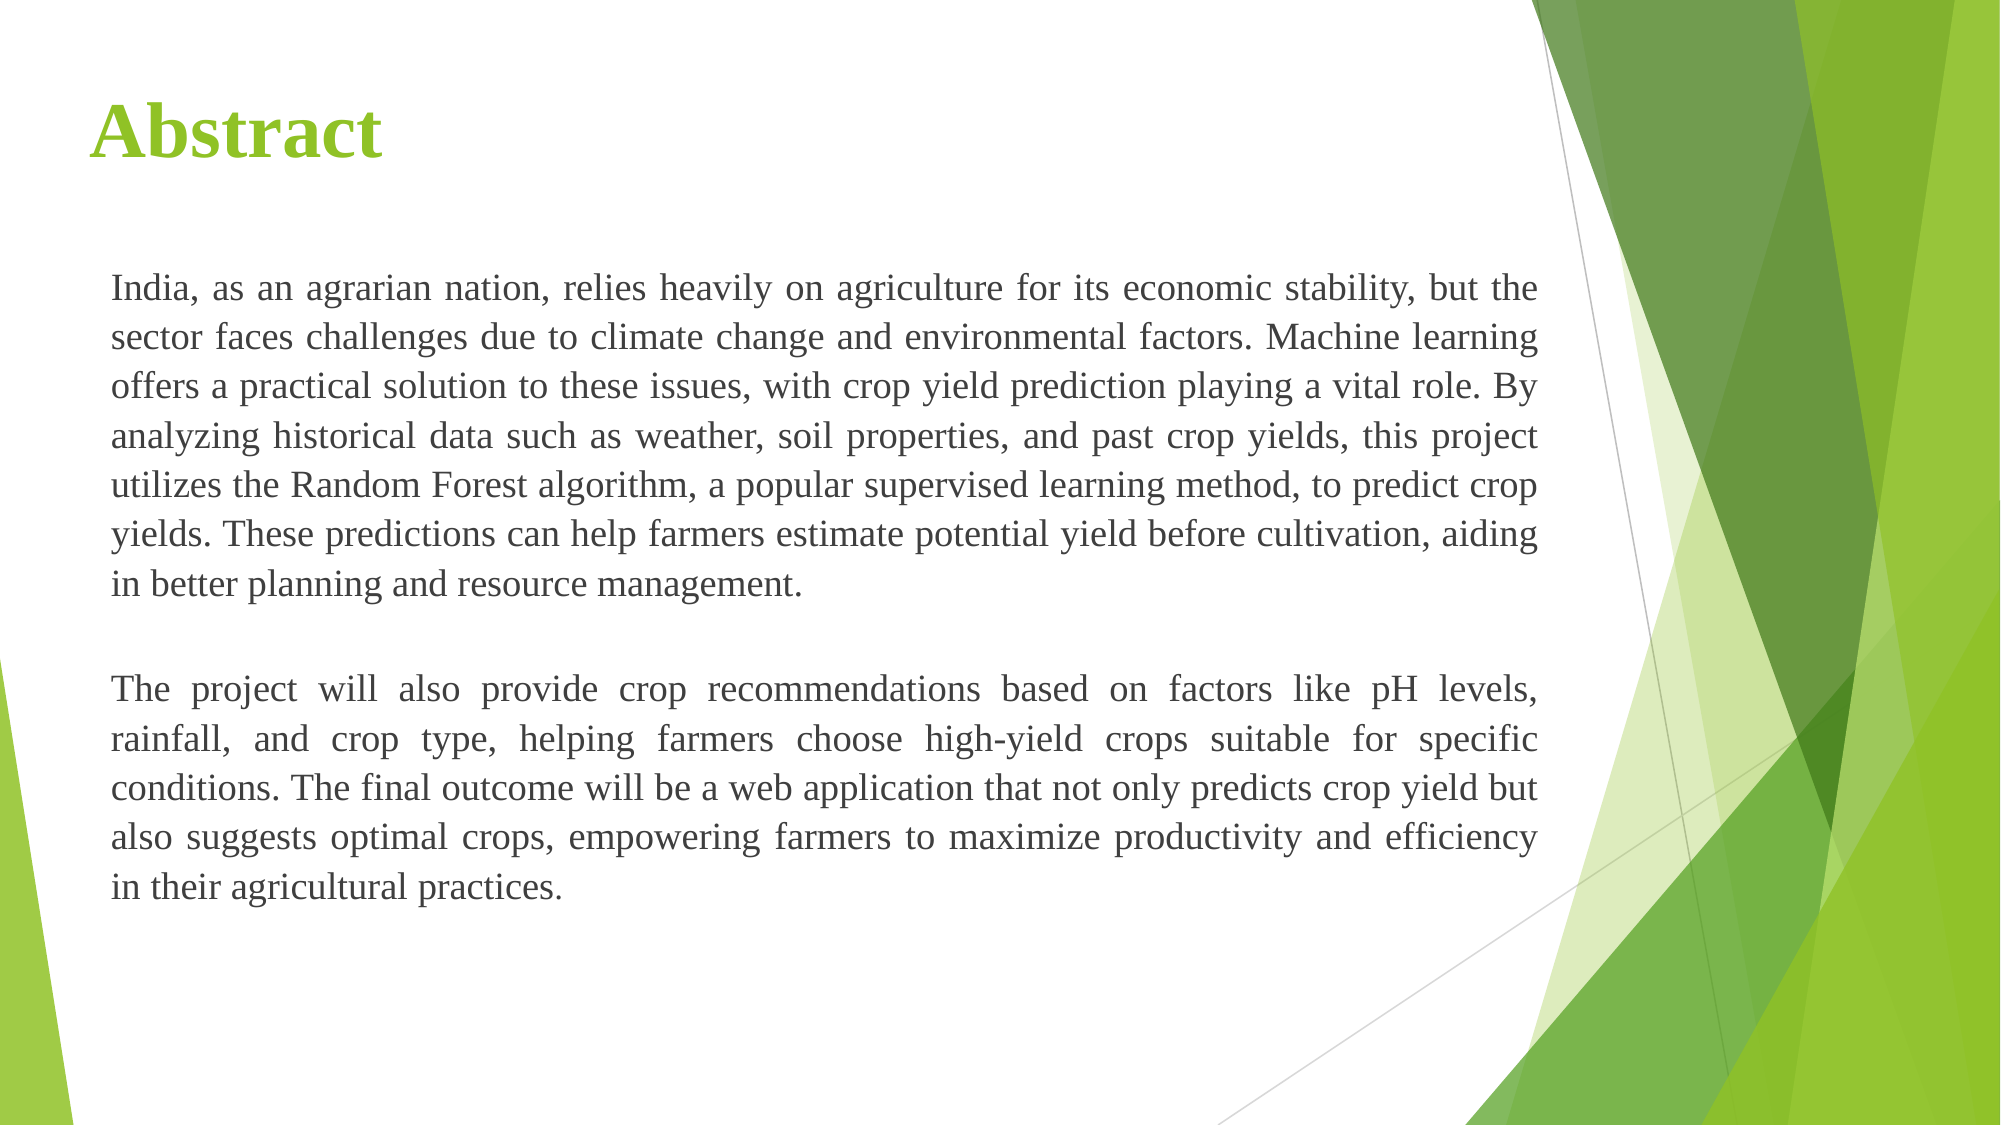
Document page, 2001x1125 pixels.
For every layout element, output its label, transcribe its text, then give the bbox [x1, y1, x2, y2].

title Abstract [74, 63, 1932, 189]
list India, as an agrarian nation, relies heavily on agriculture for its economic stability, but the sector faces challenges due to climate change and environmental factors. Machine learning offers a practical solution to these issues, with crop yield prediction playing a vital role. By analyzing historical data such as weather, soil properties, and past crop yields, this project utilizes the Random Forest algorithm, a popular supervised learning method, to predict crop yields. These predictions can help farmers estimate potential yield before cultivation, aiding in better planning and resource management. The project will also provide crop recommendations based on factors like pH levels, rainfall, and crop type, helping farmers choose high-yield crops suitable for specific conditions. The final outcome will be a web application that not only predicts crop yield but also suggests optimal crops, empowering farmers to maximize productivity and efficiency in their agricultural practices. [74, 243, 1554, 977]
